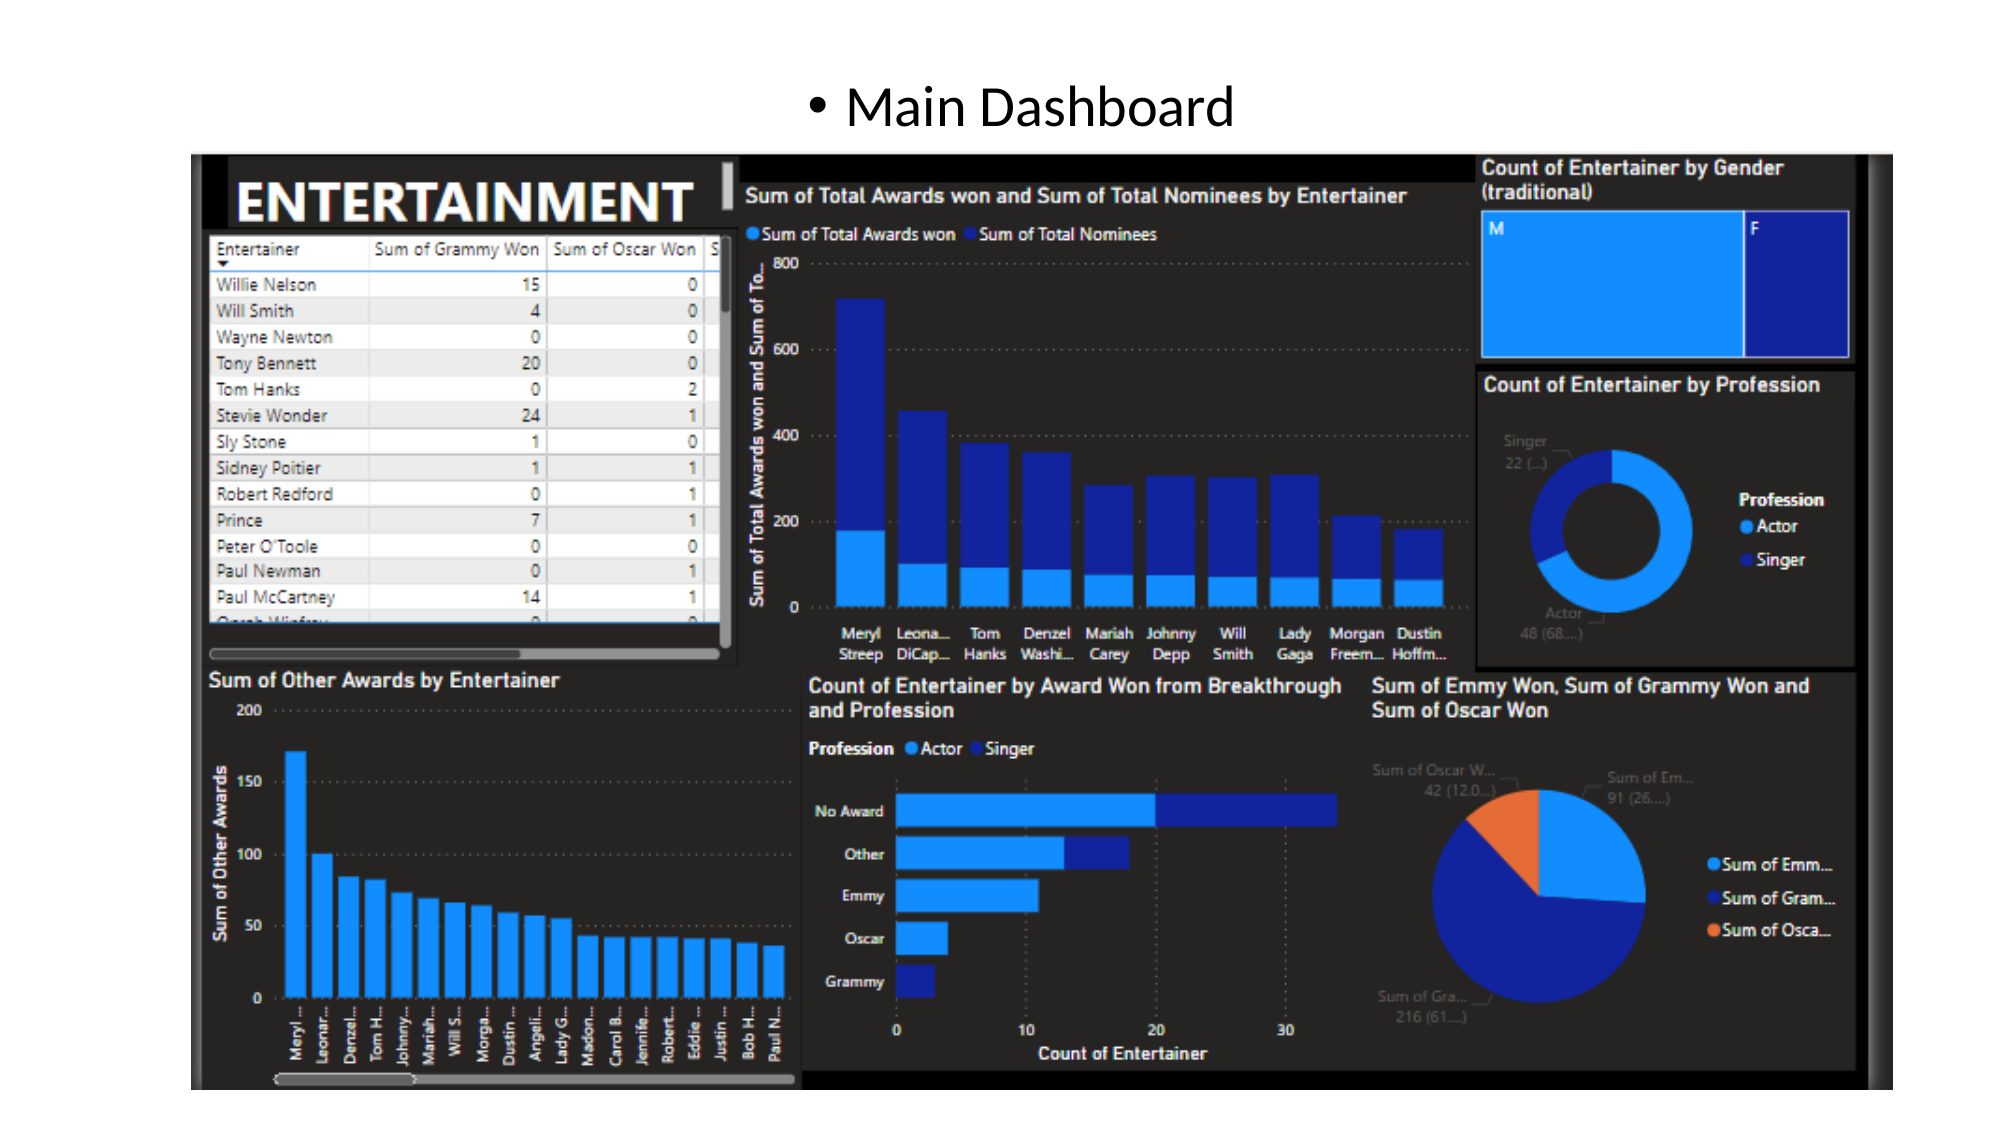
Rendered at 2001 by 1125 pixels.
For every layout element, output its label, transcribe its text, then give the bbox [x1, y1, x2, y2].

picture [191, 151, 1893, 1090]
list Main Dashboard [107, 68, 1937, 216]
